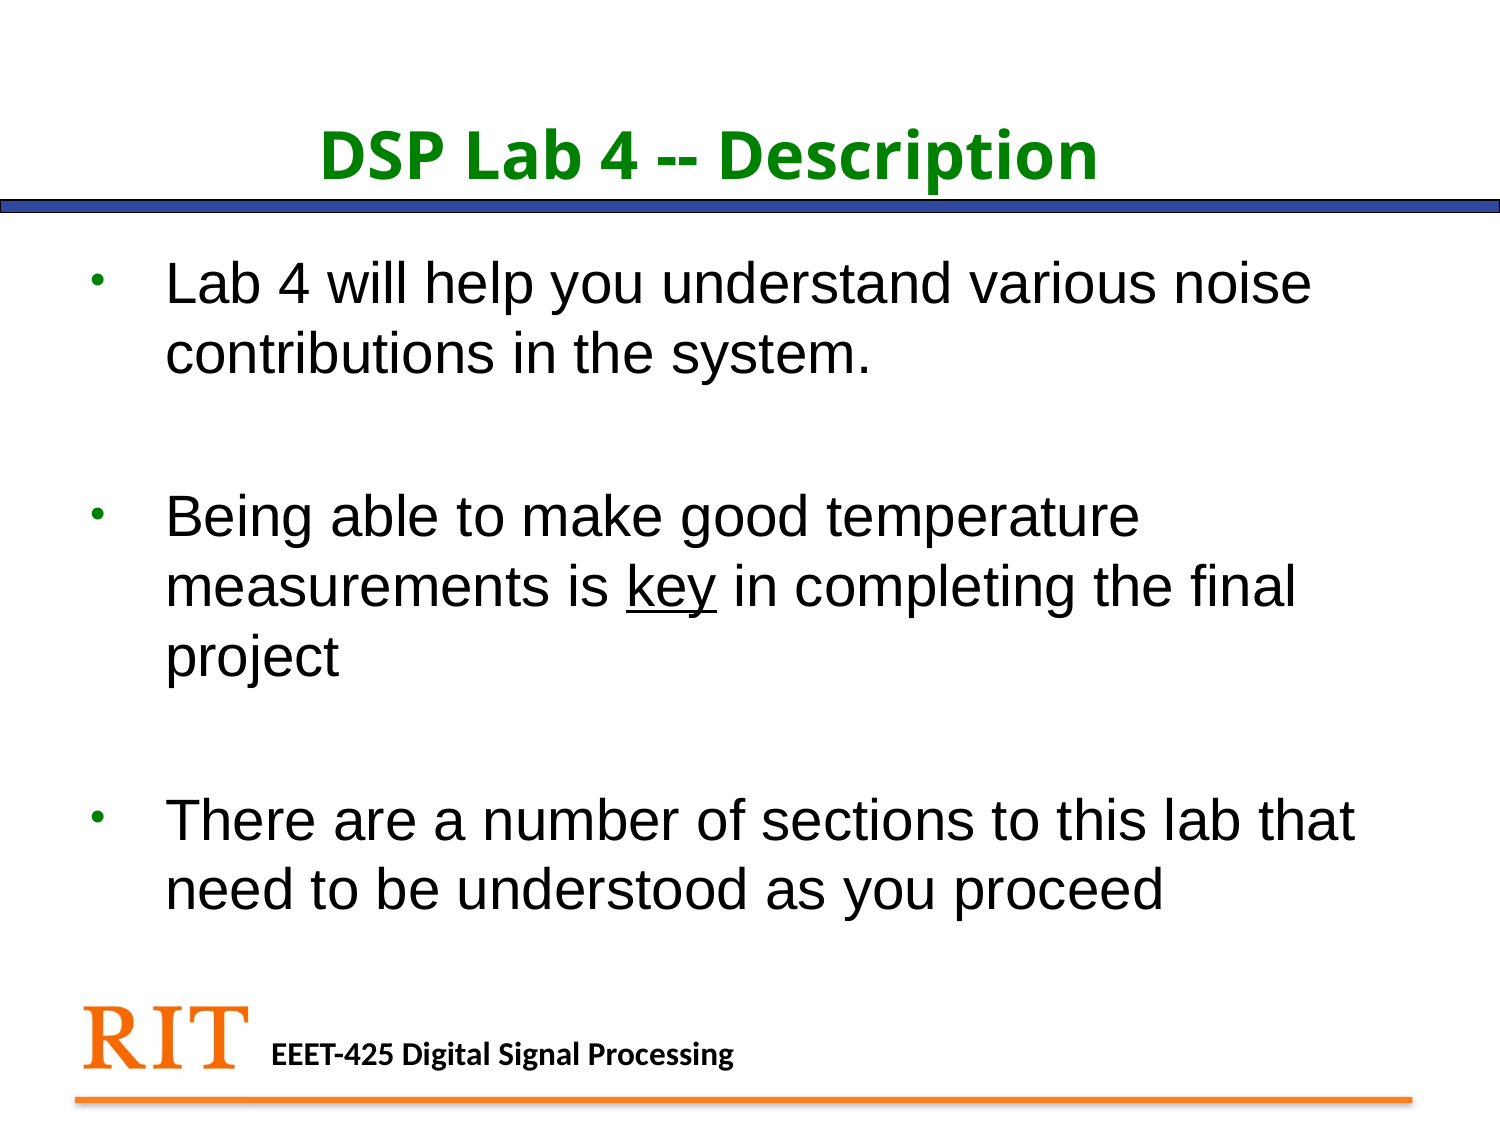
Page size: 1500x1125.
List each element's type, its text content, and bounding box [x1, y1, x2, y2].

picture [75, 991, 254, 1084]
title DSP Lab 4 -- Description [71, 12, 1347, 200]
list Lab 4 will help you understand various noise contributions in the system. Being able to make good temperature measurements is key in completing the final project There are a number of sections to this lab that need to be understood as you proceed [75, 237, 1417, 975]
